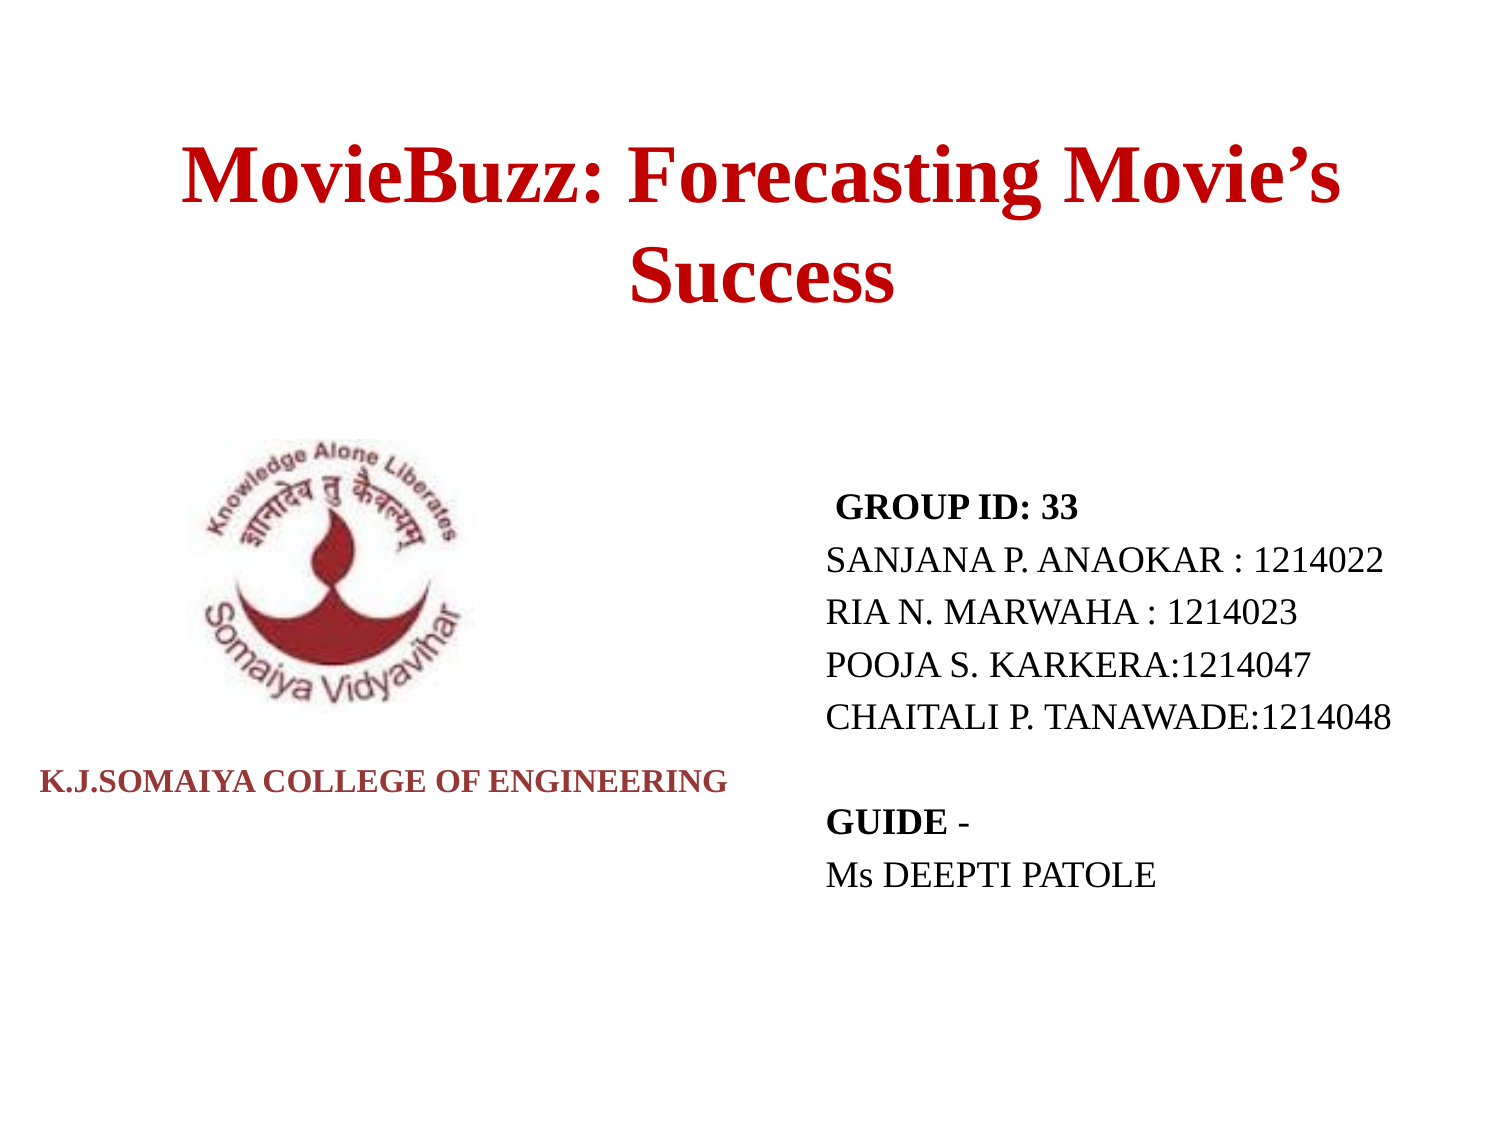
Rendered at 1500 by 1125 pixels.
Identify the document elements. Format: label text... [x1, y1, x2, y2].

picture [187, 439, 476, 713]
text_box K.J.SOMAIYA COLLEGE OF ENGINEERING [24, 752, 763, 807]
title MovieBuzz: Forecasting Movie’s Success [118, 50, 1407, 388]
subtitle GROUP ID: 33 SANJANA P. ANAOKAR : 1214022 RIA N. MARWAHA : 1214023 POOJA S. KARKERA:1214047 CHAITALI P. TANAWADE:1214048 GUIDE - Ms DEEPTI PATOLE [725, 474, 1464, 988]
